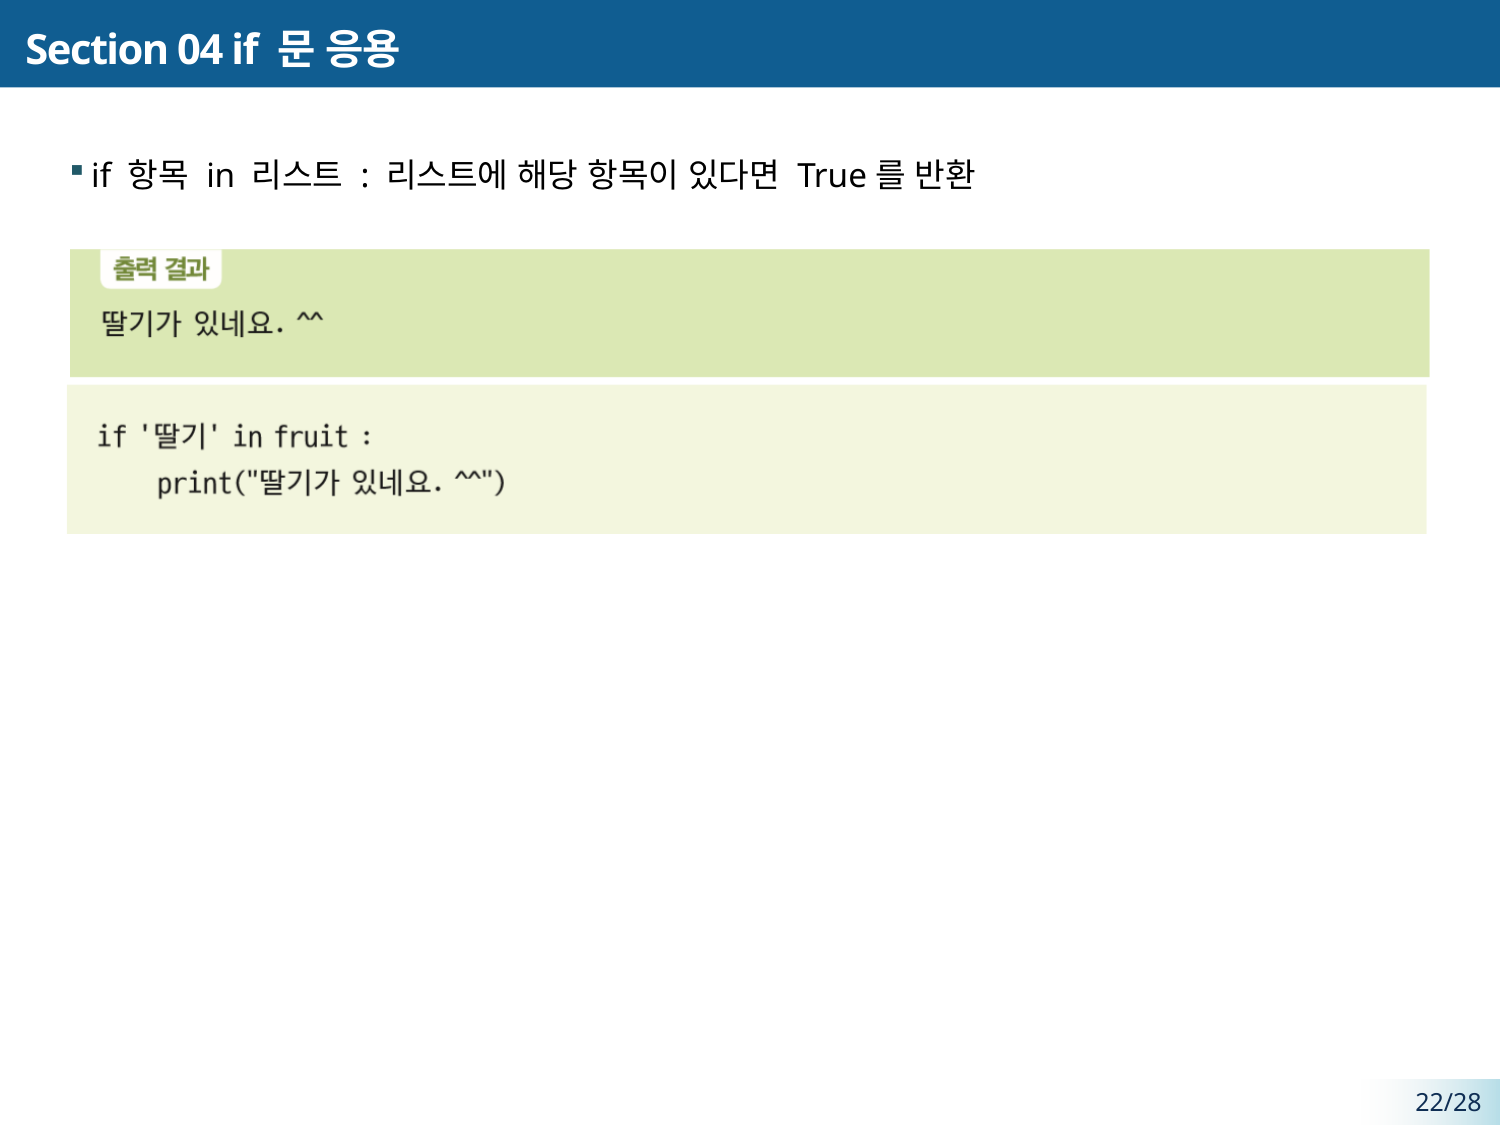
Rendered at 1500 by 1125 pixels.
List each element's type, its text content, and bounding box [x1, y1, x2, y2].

picture [64, 247, 1430, 535]
list if 항목 in 리스트 : 리스트에 해당 항목이 있다면 True를 반환 [10, 126, 1481, 1057]
title Section 04 if 문 응용 [10, 8, 1288, 87]
